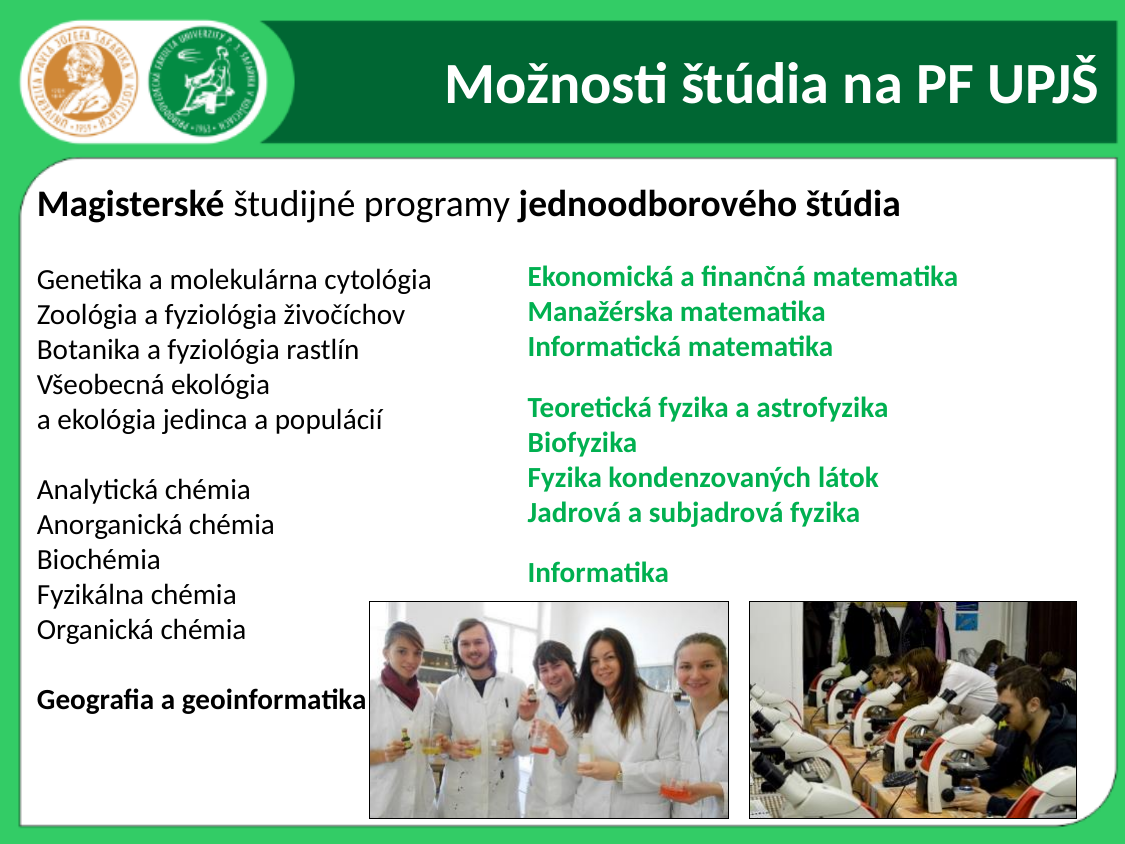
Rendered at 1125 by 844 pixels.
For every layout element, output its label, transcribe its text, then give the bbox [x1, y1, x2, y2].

list Magisterské študijné programy jednoodborového štúdia Genetika a molekulárna cytológia Zoológia a fyziológia živočíchov Botanika a fyziológia rastlín Všeobecná ekológia a ekológia jedinca a populácií Analytická chémia Anorganická chémia Biochémia Fyzikálna chémia Organická chémia Geografia a geoinformatika [21, 171, 1115, 782]
picture [0, 0, 1125, 844]
title Možnosti štúdia na PF UPJŠ [297, 27, 1115, 143]
text_box Ekonomická a finančná matematika Manažérska matematika Informatická matematika Teoretická fyzika a astrofyzika Biofyzika Fyzika kondenzovaných látok Jadrová a subjadrová fyzika Informatika [513, 249, 1125, 630]
